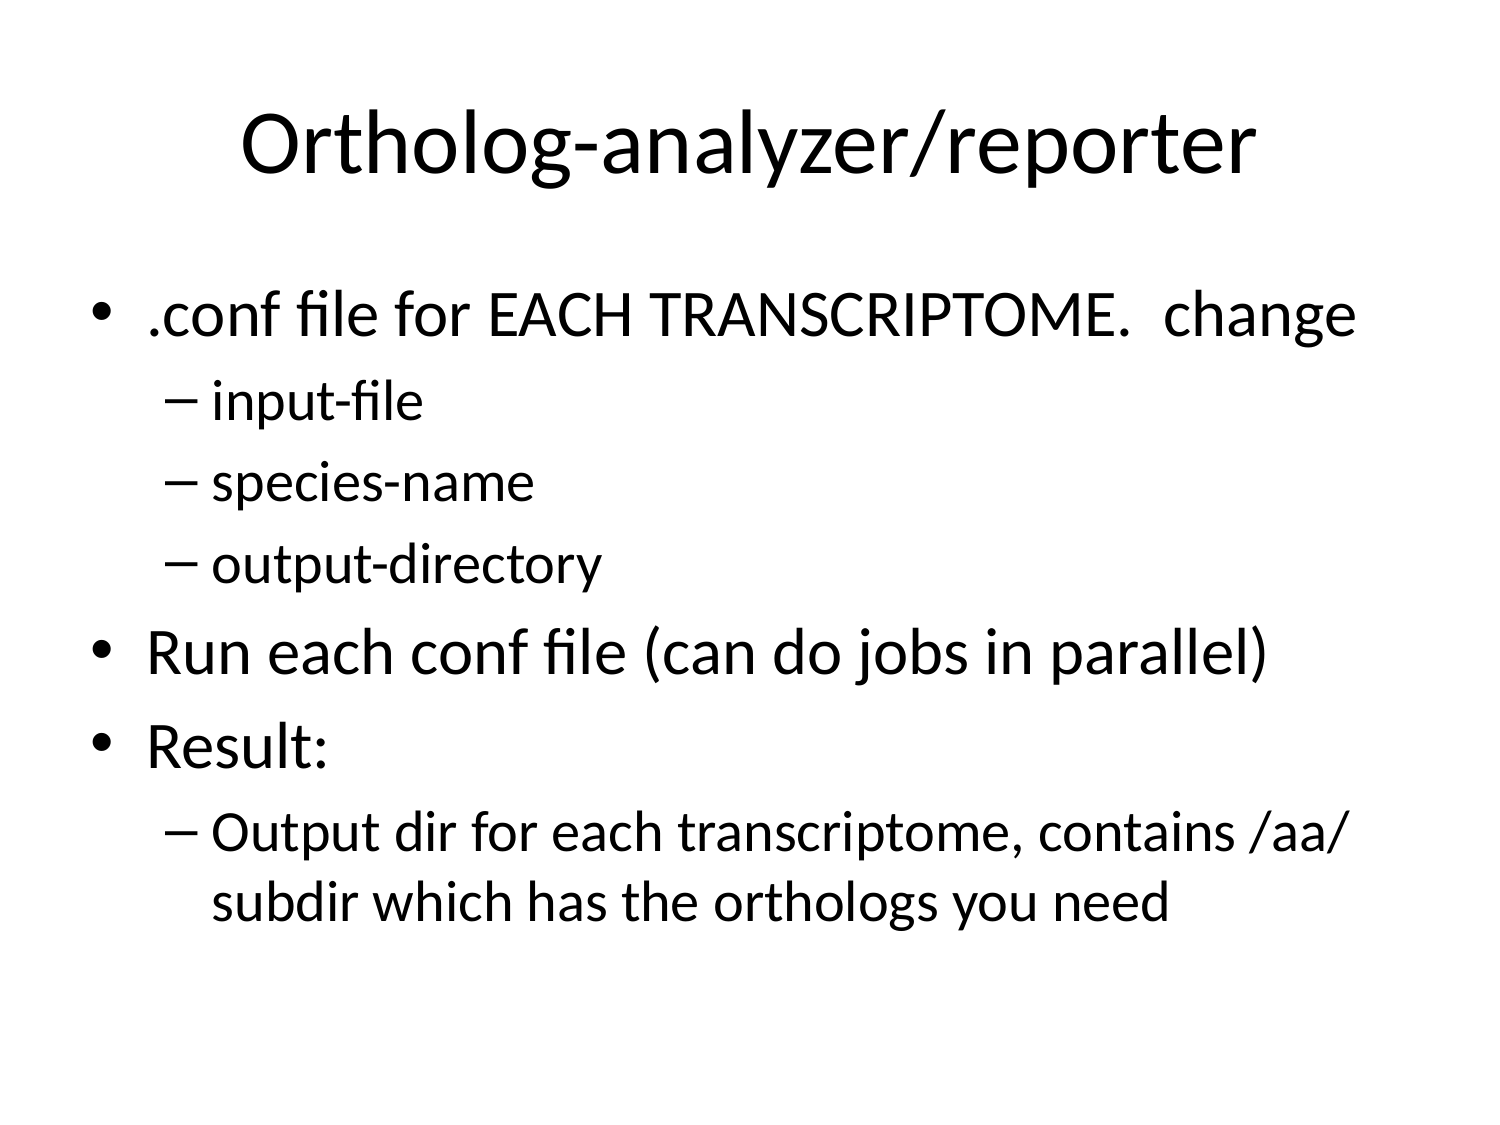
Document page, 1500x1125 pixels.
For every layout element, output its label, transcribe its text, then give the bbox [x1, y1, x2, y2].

title Ortholog-analyzer/reporter [75, 43, 1425, 231]
list .conf file for EACH TRANSCRIPTOME. change input-file species-name output-directory Run each conf file (can do jobs in parallel) Result: Output dir for each transcriptome, contains /aa/ subdir which has the orthologs you need [75, 262, 1425, 1070]
